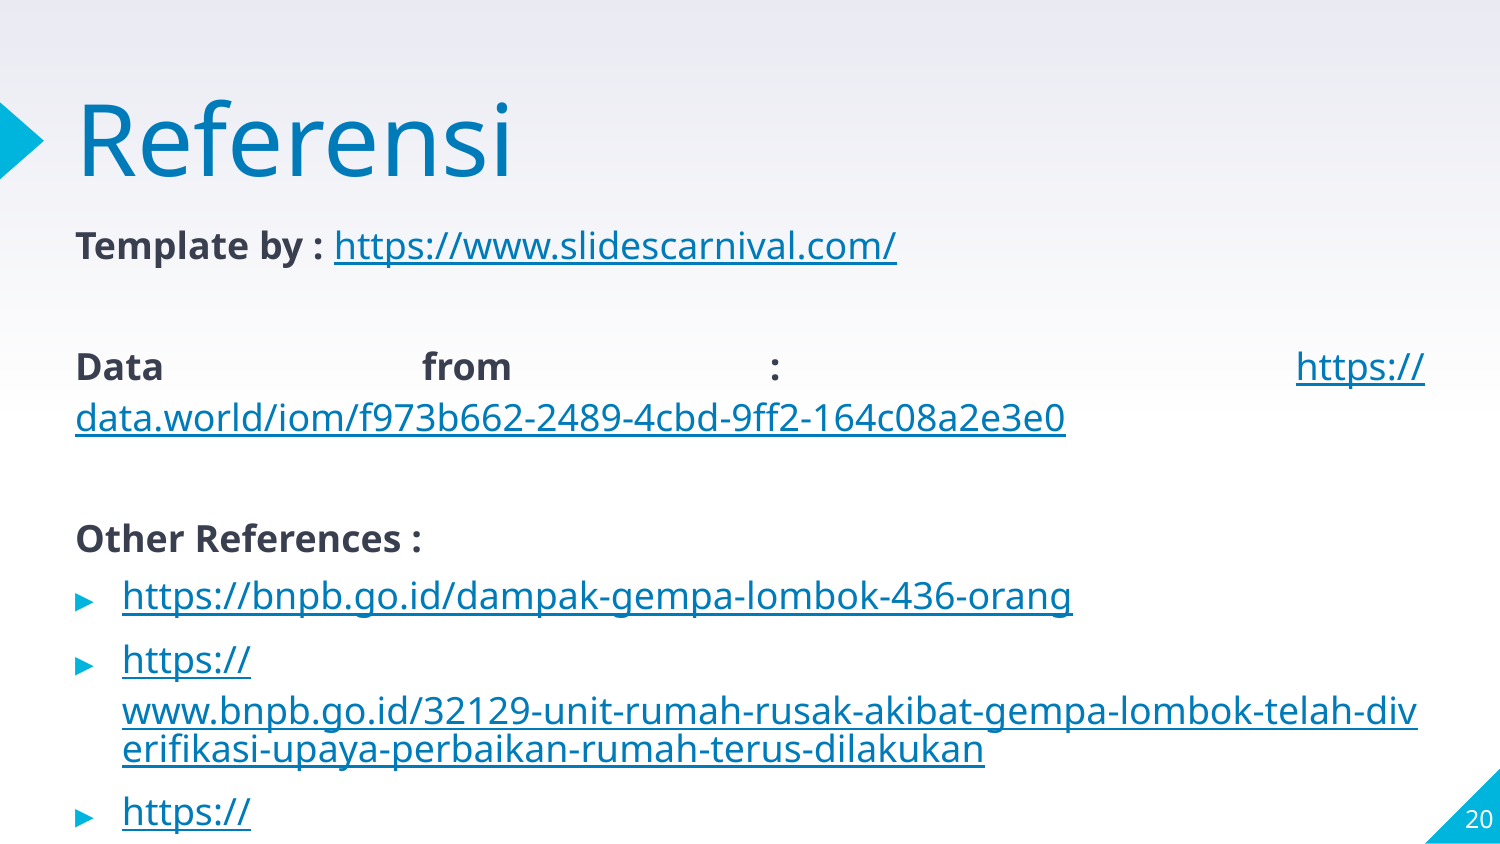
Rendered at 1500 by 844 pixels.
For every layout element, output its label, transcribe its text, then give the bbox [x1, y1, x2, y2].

list Template by : https://www.slidescarnival.com/ Data from : https://data.world/iom/f973b662-2489-4cbd-9ff2-164c08a2e3e0 Other References : https://bnpb.go.id/dampak-gempa-lombok-436-orang https://www.bnpb.go.id/32129-unit-rumah-rusak-akibat-gempa-lombok-telah-diverifikasi-upaya-perbaikan-rumah-terus-dilakukan https://www.reuters.com/article/us-indonesia-quake-tsunami/indonesia-issues-tsunami-warning-after-7-0-quake-off-lombok-island-idUSKBN1KQ0DY?il=0 [75, 221, 1425, 760]
slide_number 20 [1418, 760, 1494, 838]
title Referensi [75, 99, 1001, 221]
